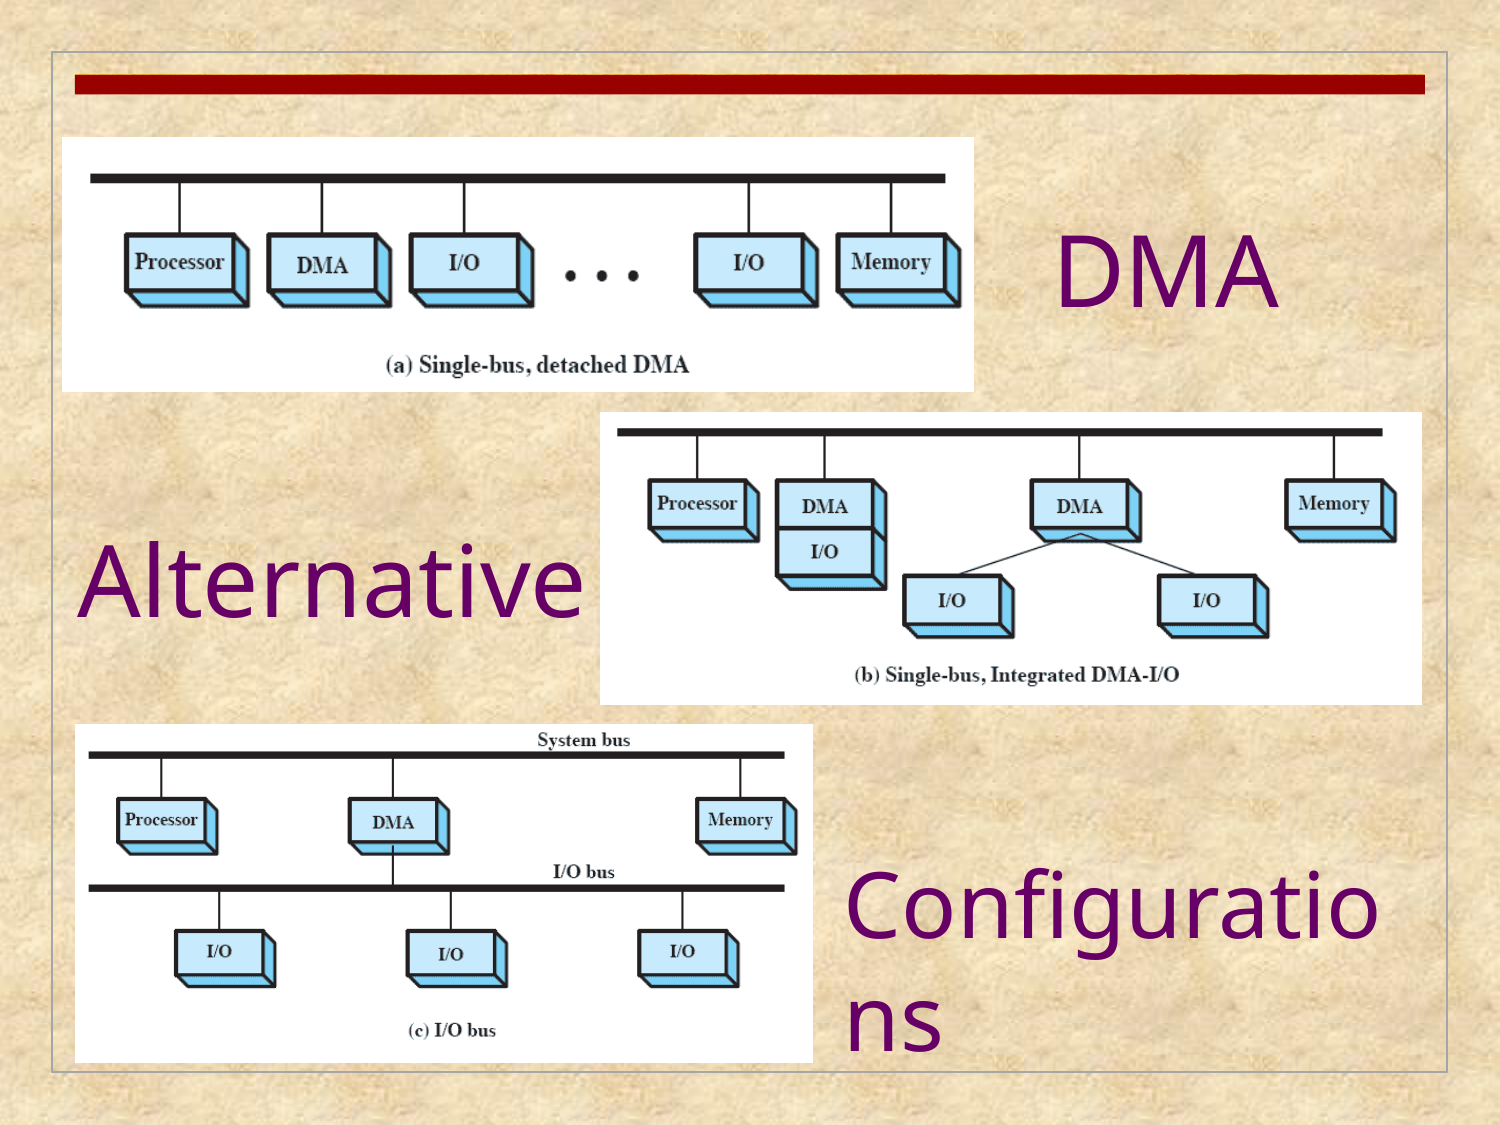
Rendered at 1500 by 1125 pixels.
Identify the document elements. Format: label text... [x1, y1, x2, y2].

title Alternative [62, 487, 599, 638]
text_box Configurations [829, 837, 1450, 1078]
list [61, 136, 975, 393]
picture [0, 0, 1500, 1125]
text_box DMA [1037, 200, 1433, 335]
